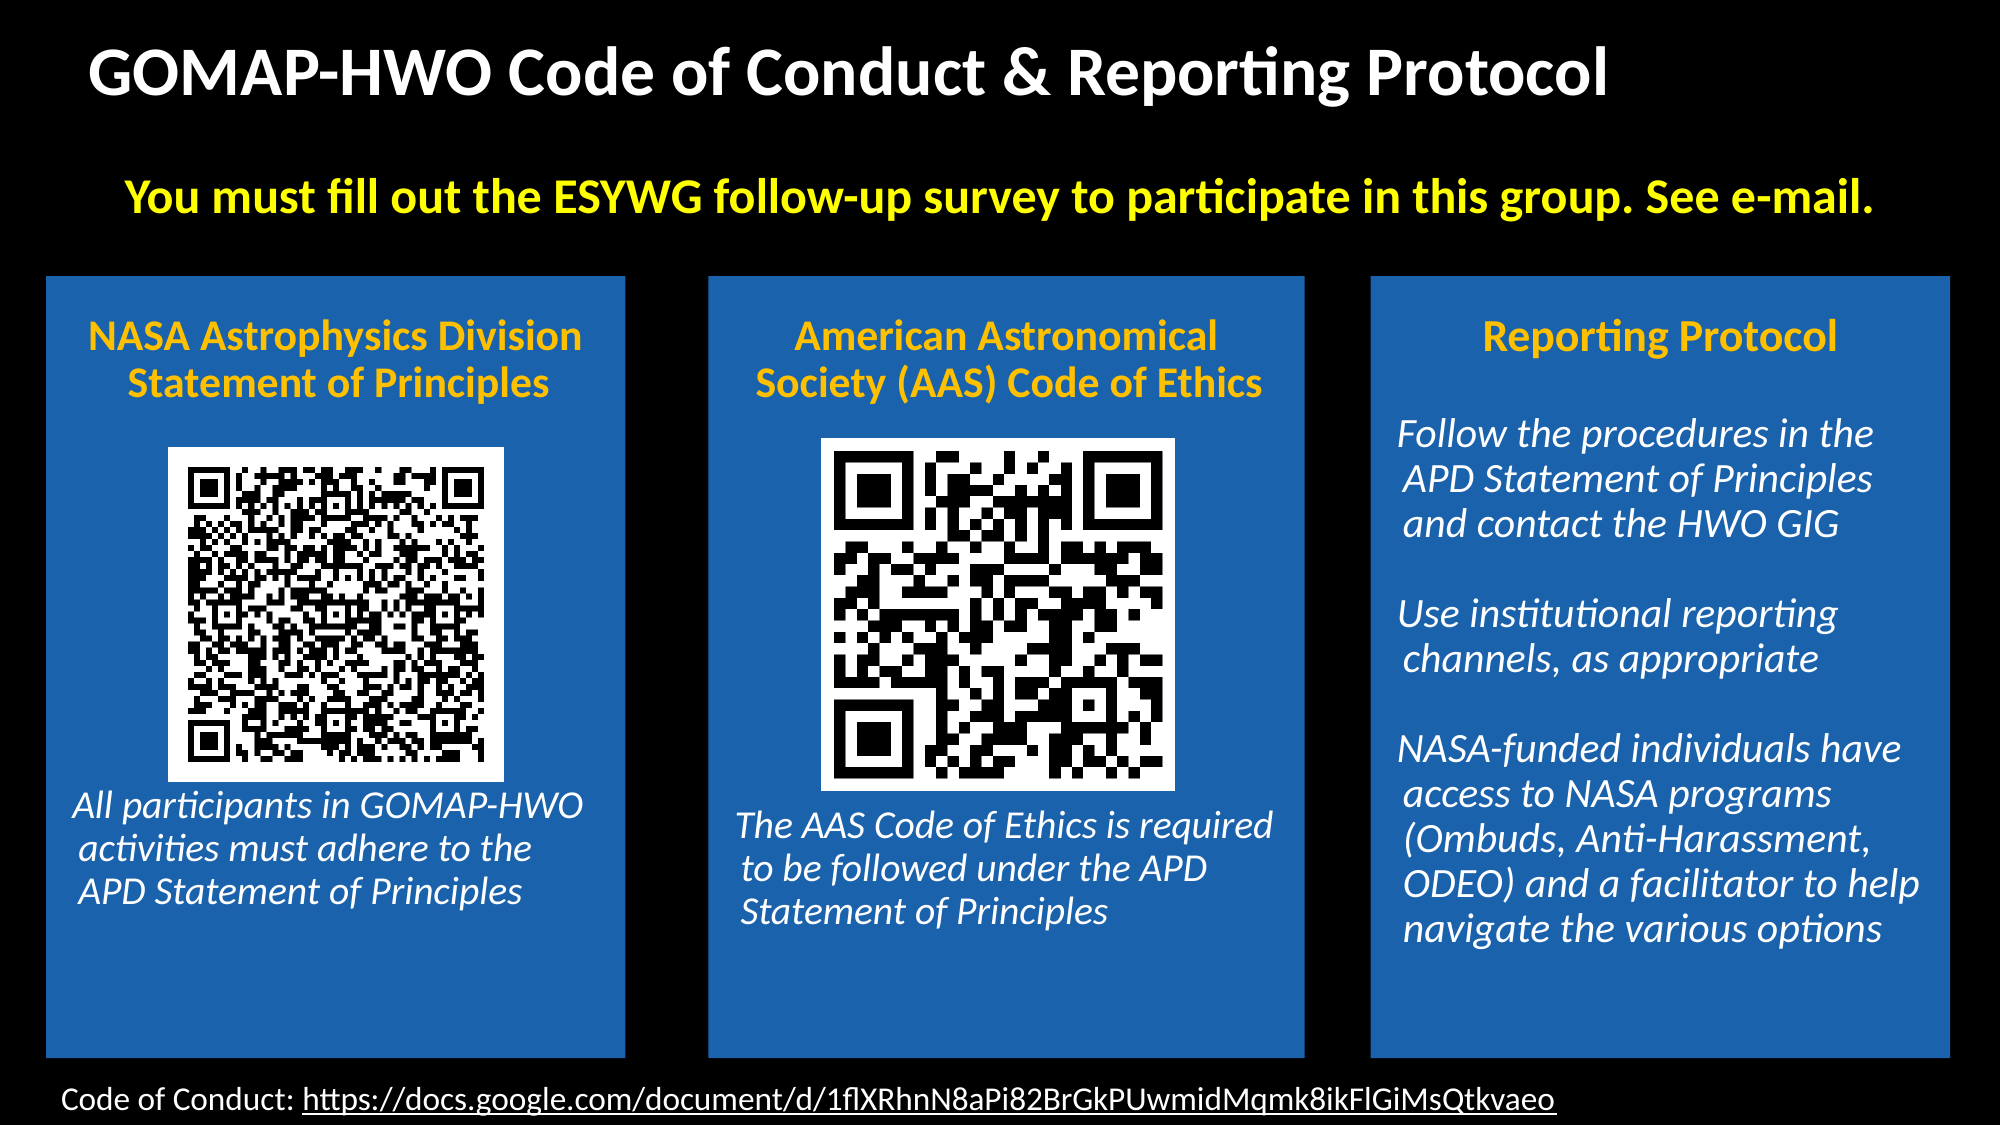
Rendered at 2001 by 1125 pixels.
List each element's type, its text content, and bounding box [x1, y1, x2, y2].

picture [168, 446, 504, 783]
text_box Reporting Protocol Follow the procedures in the APD Statement of Principles and contact the HWO GIG Use institutional reporting channels, as appropriate NASA-funded individuals have access to NASA programs (Ombuds, Anti-Harassment, ODEO) and a facilitator to help navigate the various options [1370, 276, 1951, 1059]
text_box You must fill out the ESYWG follow-up survey to participate in this group. See e-mail. [0, 156, 2000, 232]
title GOMAP-HWO Code of Conduct & Reporting Protocol [68, 5, 1932, 131]
text_box Code of Conduct: https://docs.google.com/document/d/1flXRhnN8aPi82BrGkPUwmidMqmk8ikFlGiMsQtkvaeo [46, 1062, 1747, 1125]
text_box NASA Astrophysics Division Statement of Principles All participants in GOMAP-HWO activities must adhere to the APD Statement of Principles [46, 276, 626, 1059]
text_box American Astronomical Society (AAS) Code of Ethics The AAS Code of Ethics is required to be followed under the APD Statement of Principles [708, 276, 1305, 1059]
picture [821, 437, 1175, 792]
